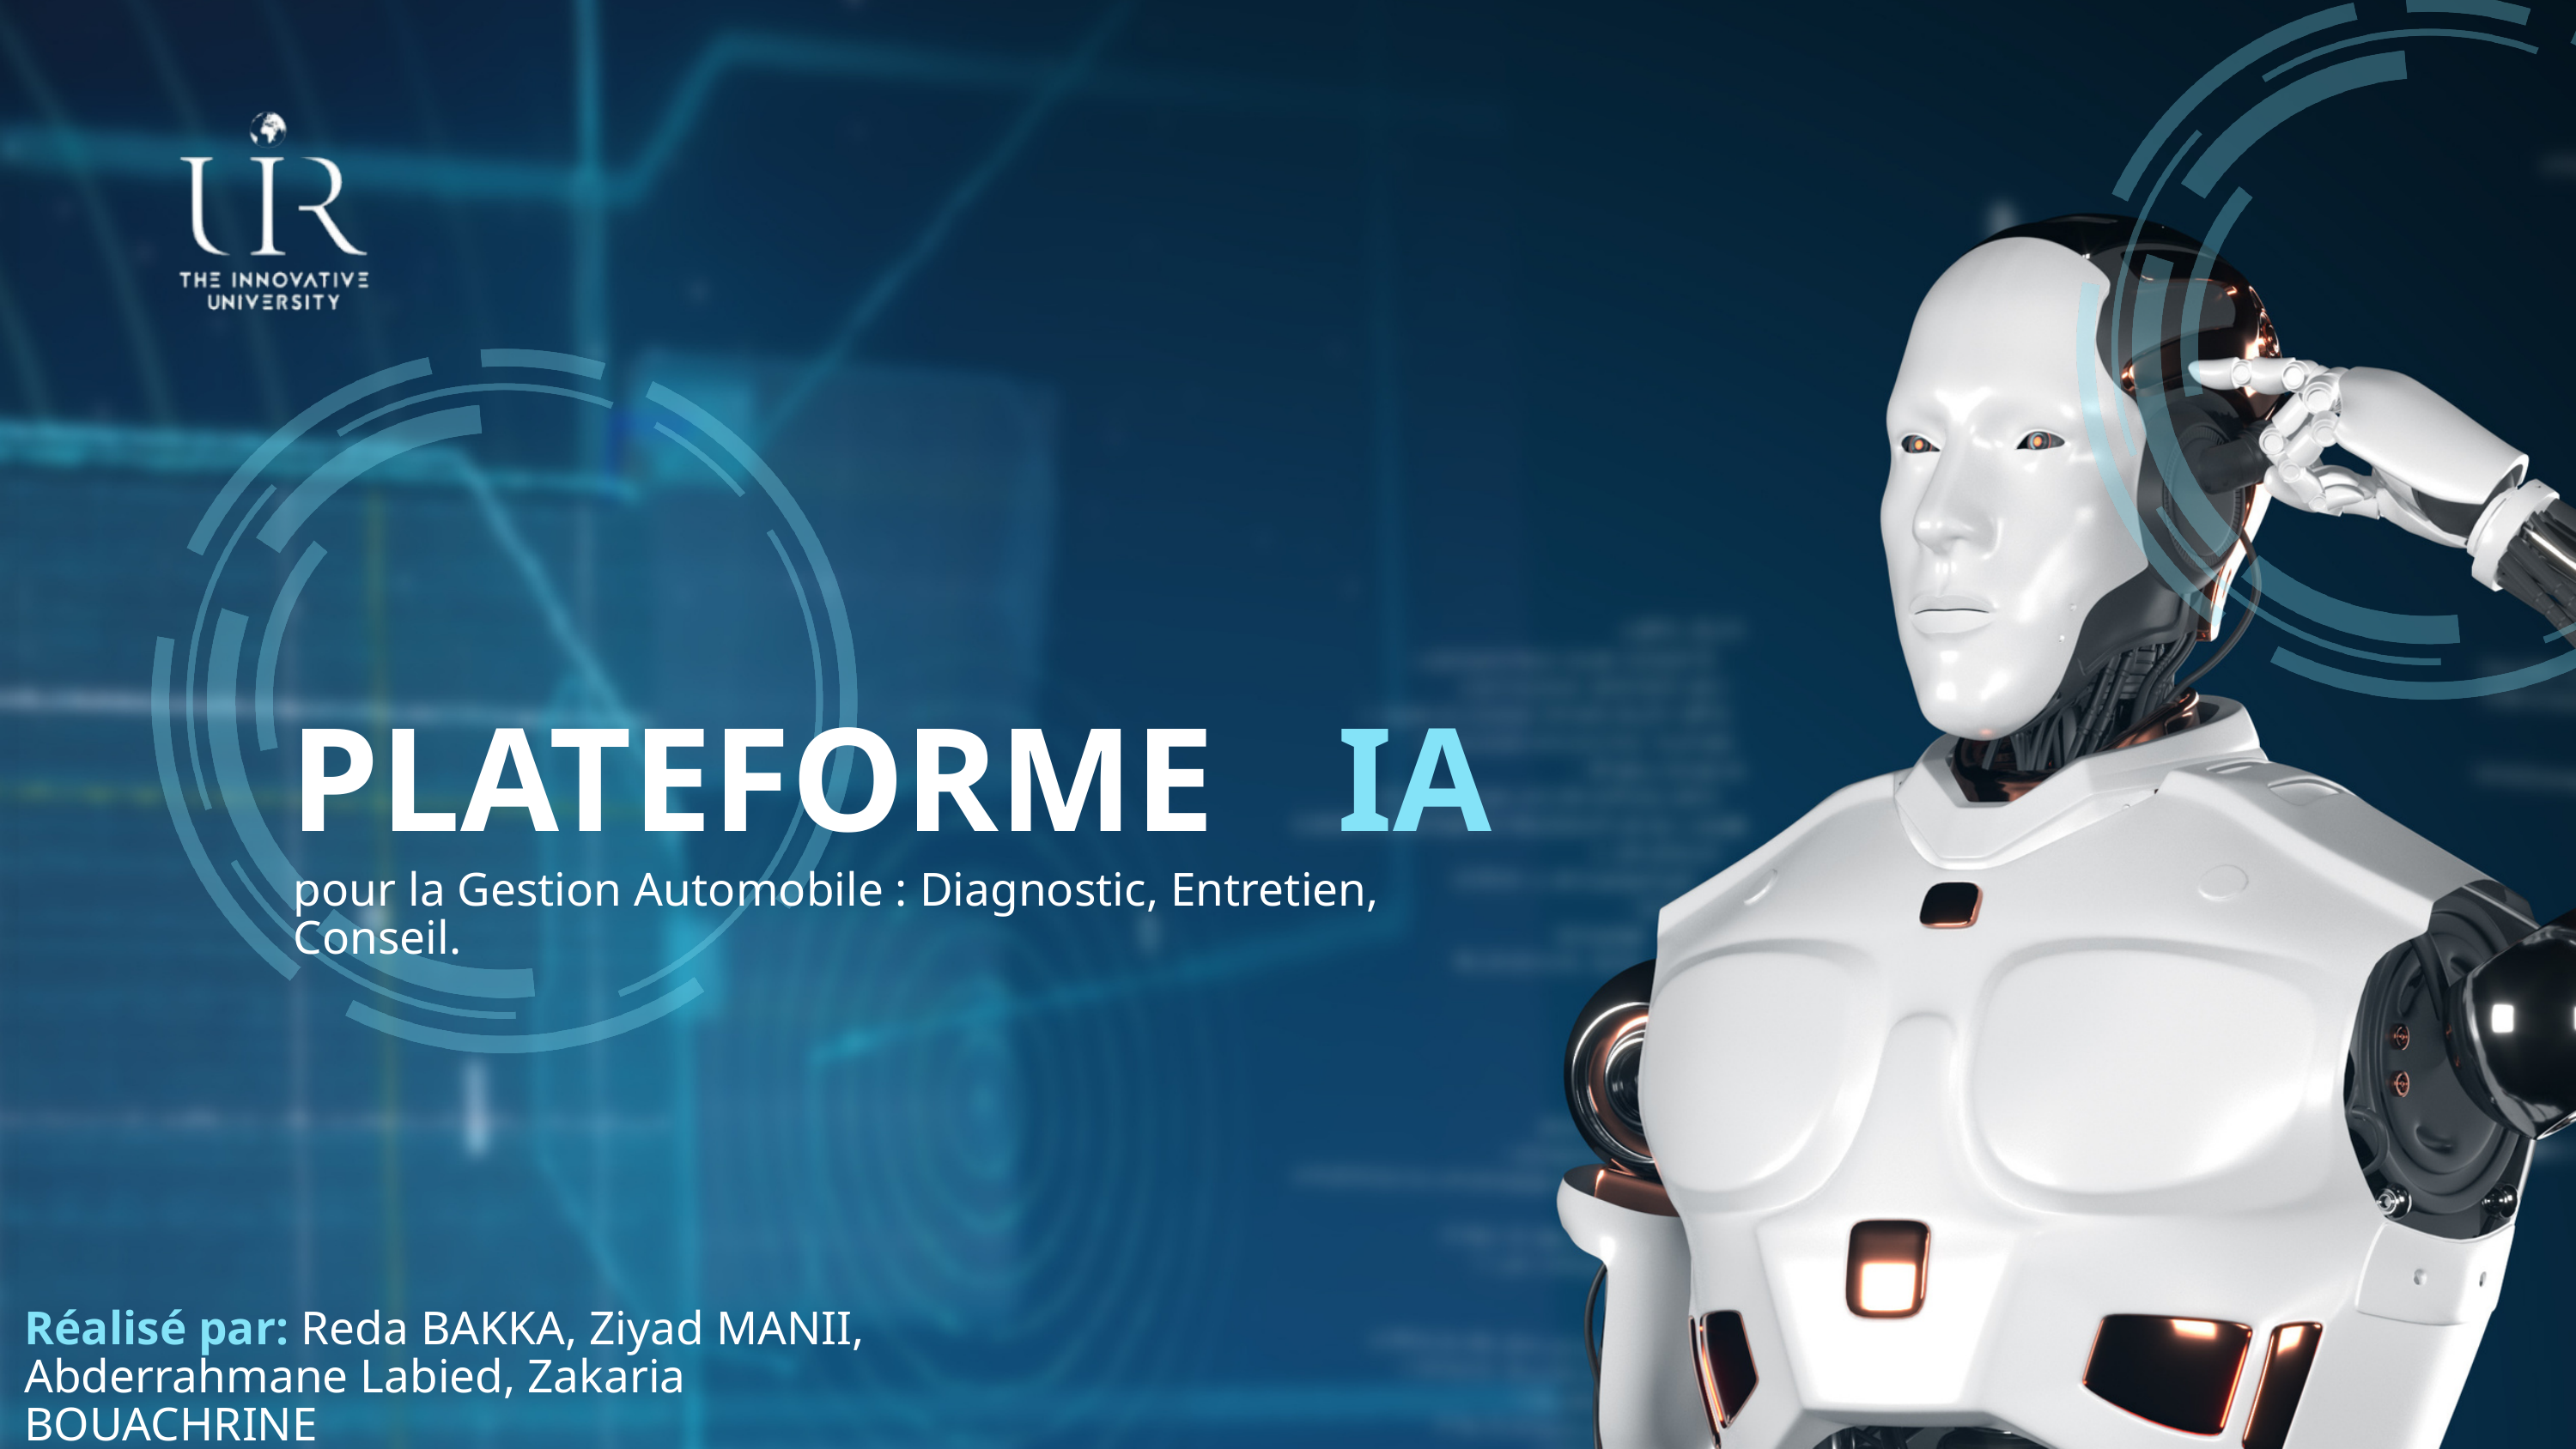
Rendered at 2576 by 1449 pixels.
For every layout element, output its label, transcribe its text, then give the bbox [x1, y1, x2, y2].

text_box Réalisé par: Reda BAKKA, Ziyad MANII, Abderrahmane Labied, Zakaria BOUACHRINE [24, 1305, 988, 1449]
text_box [0, 0, 2576, 1449]
text_box [2069, 0, 2576, 703]
text_box [144, 348, 867, 1058]
text_box IA [1337, 708, 1527, 861]
text_box pour la Gestion Automobile : Diagnostic, Entretien, Conseil. [293, 866, 1527, 964]
text_box PLATEFORME [289, 708, 1337, 861]
text_box [144, 71, 428, 349]
